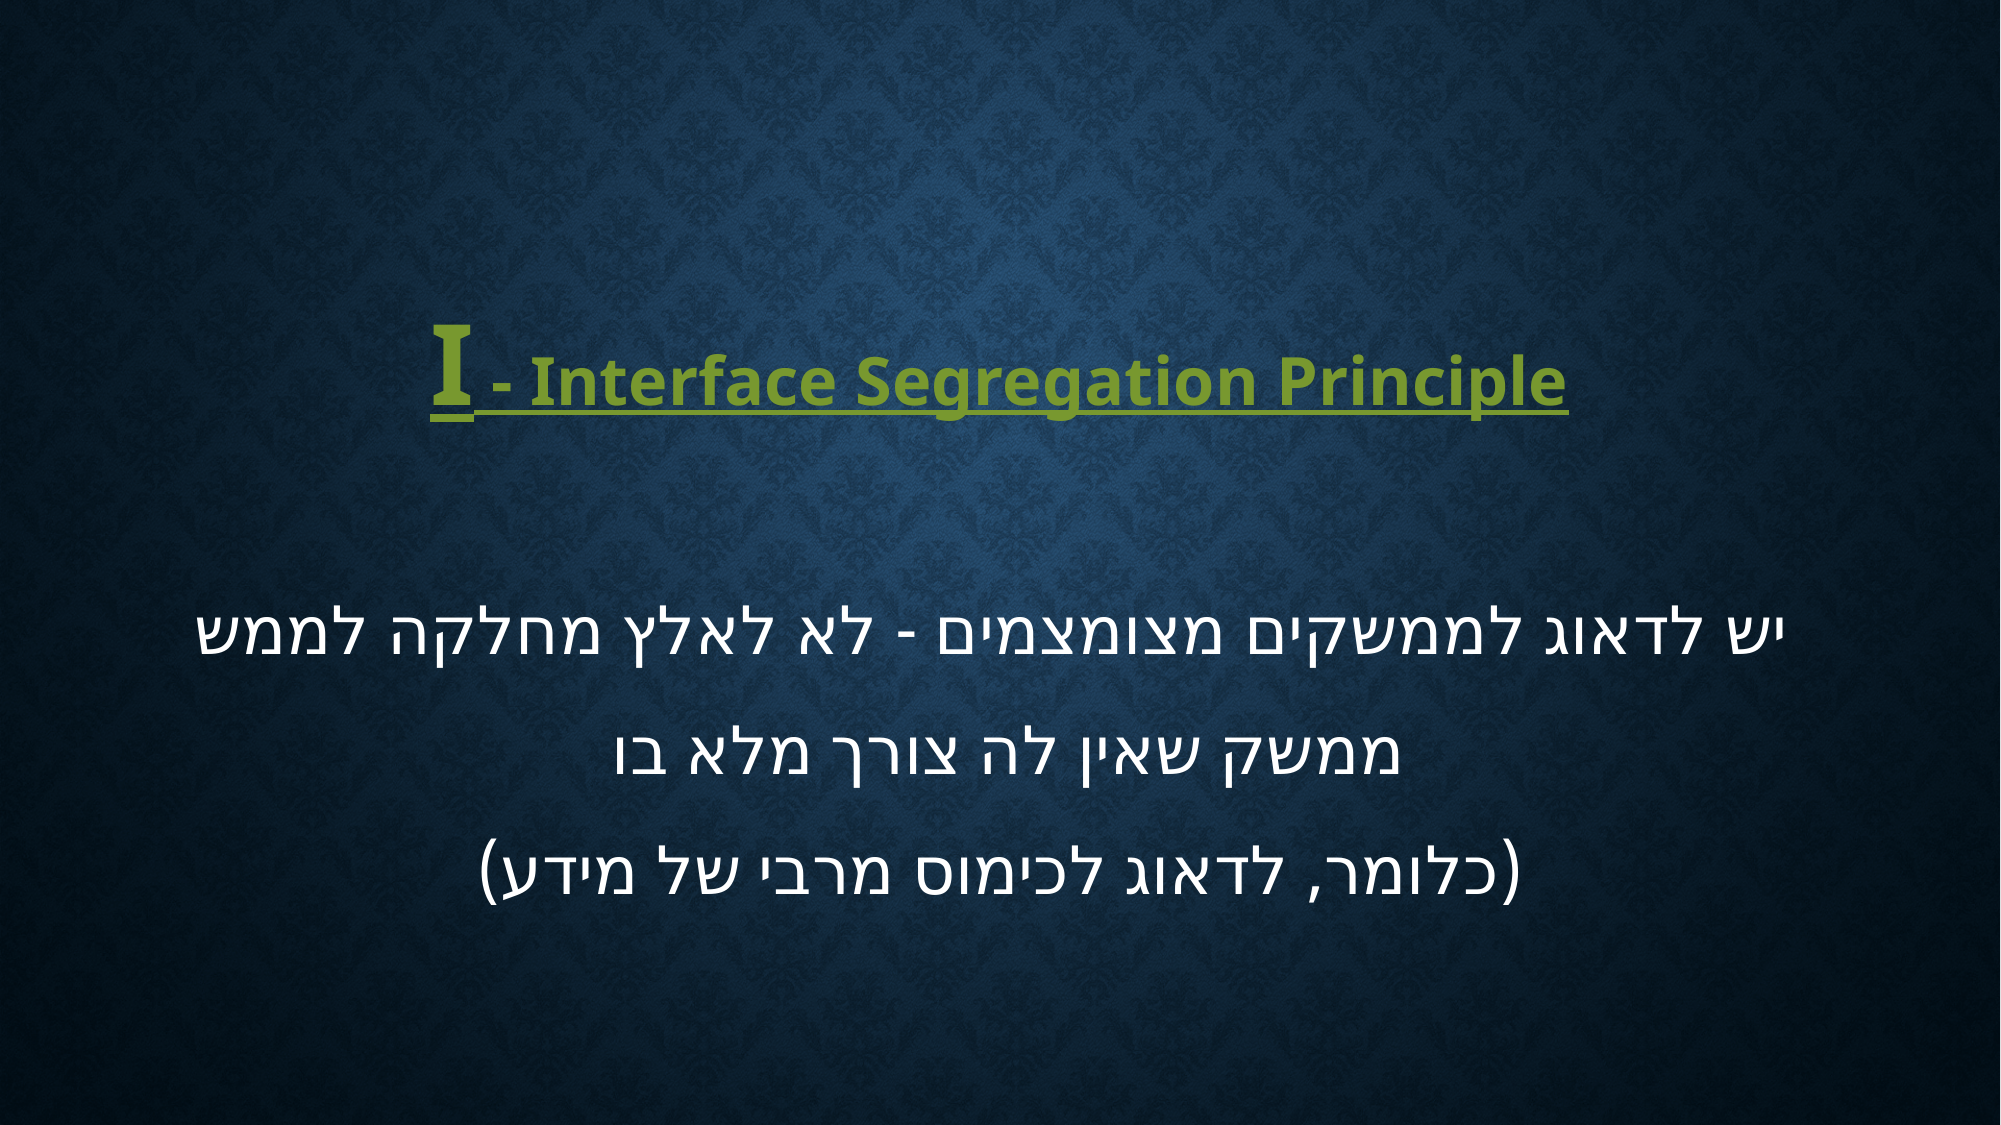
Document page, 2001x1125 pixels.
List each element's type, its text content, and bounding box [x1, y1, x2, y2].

text_box I - Interface Segregation Principle יש לדאוג לממשקים מצומצמים - לא לאלץ מחלקה לממש ממשק שאין לה צורך מלא בו (כלומר, לדאוג לכימוס מרבי של מידע) [144, 217, 1856, 915]
